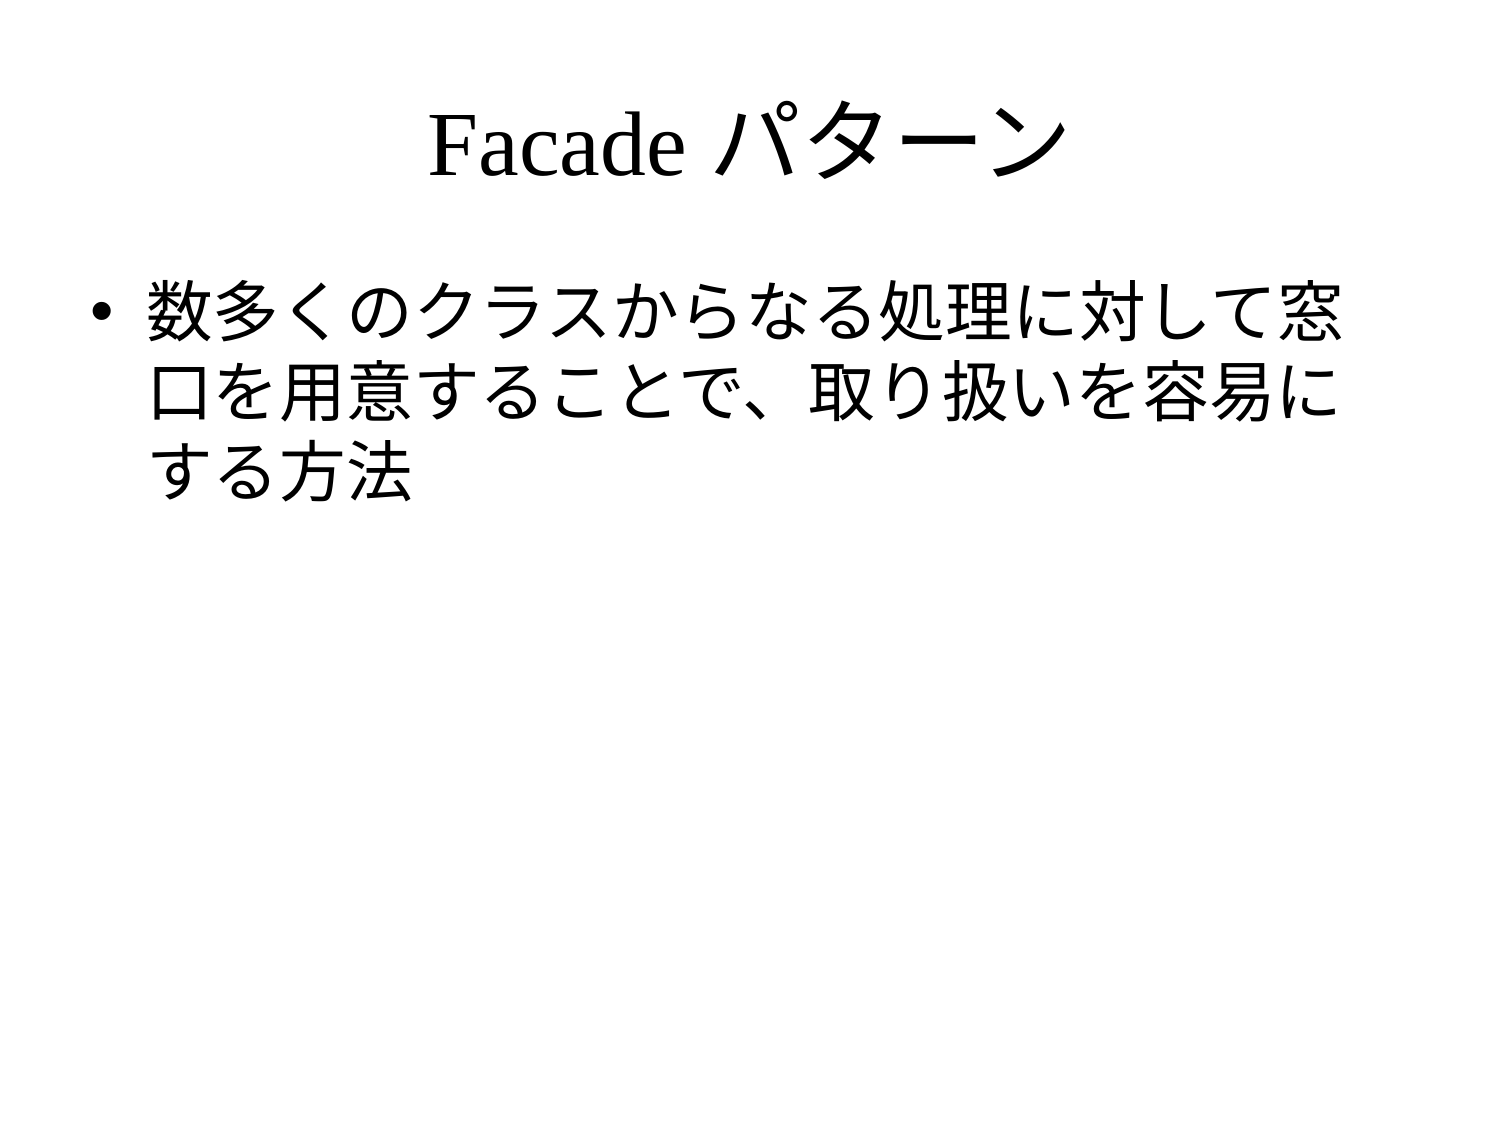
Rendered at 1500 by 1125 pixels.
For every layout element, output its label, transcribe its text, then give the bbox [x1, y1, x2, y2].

list 数多くのクラスからなる処理に対して窓口を用意することで、取り扱いを容易にする方法 [75, 262, 1425, 1005]
title Facadeパターン [75, 45, 1425, 233]
